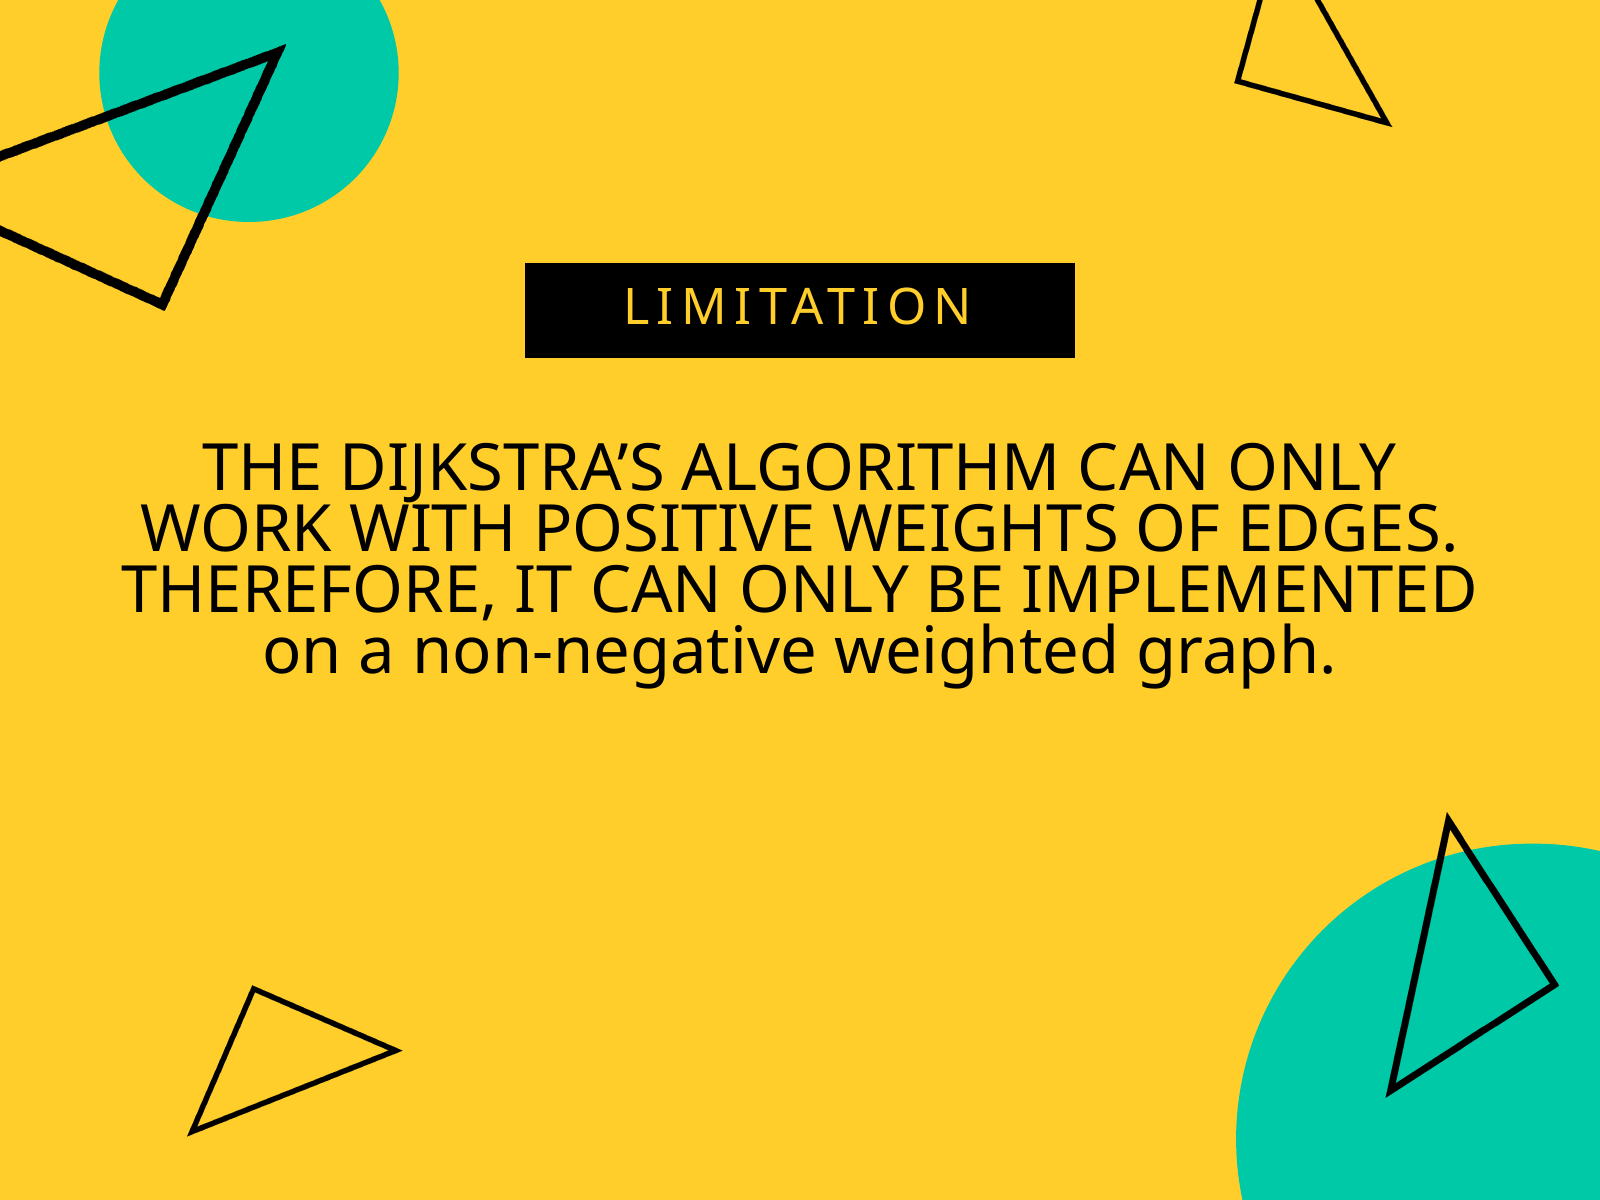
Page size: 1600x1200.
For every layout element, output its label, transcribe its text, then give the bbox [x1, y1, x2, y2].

picture [0, 0, 239, 310]
picture [1400, 813, 1466, 843]
text_box THE DIJKSTRA’S ALGORITHM CAN ONLY WORK WITH POSITIVE WEIGHTS OF EDGES. THEREFORE, IT CAN ONLY BE IMPLEMENTED on a non-negative weighted graph. [102, 441, 1497, 688]
picture [1312, 851, 1520, 1059]
picture [1235, 0, 1427, 126]
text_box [243, 0, 399, 223]
picture [525, 263, 1075, 358]
picture [187, 986, 402, 1200]
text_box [1237, 843, 1600, 1200]
